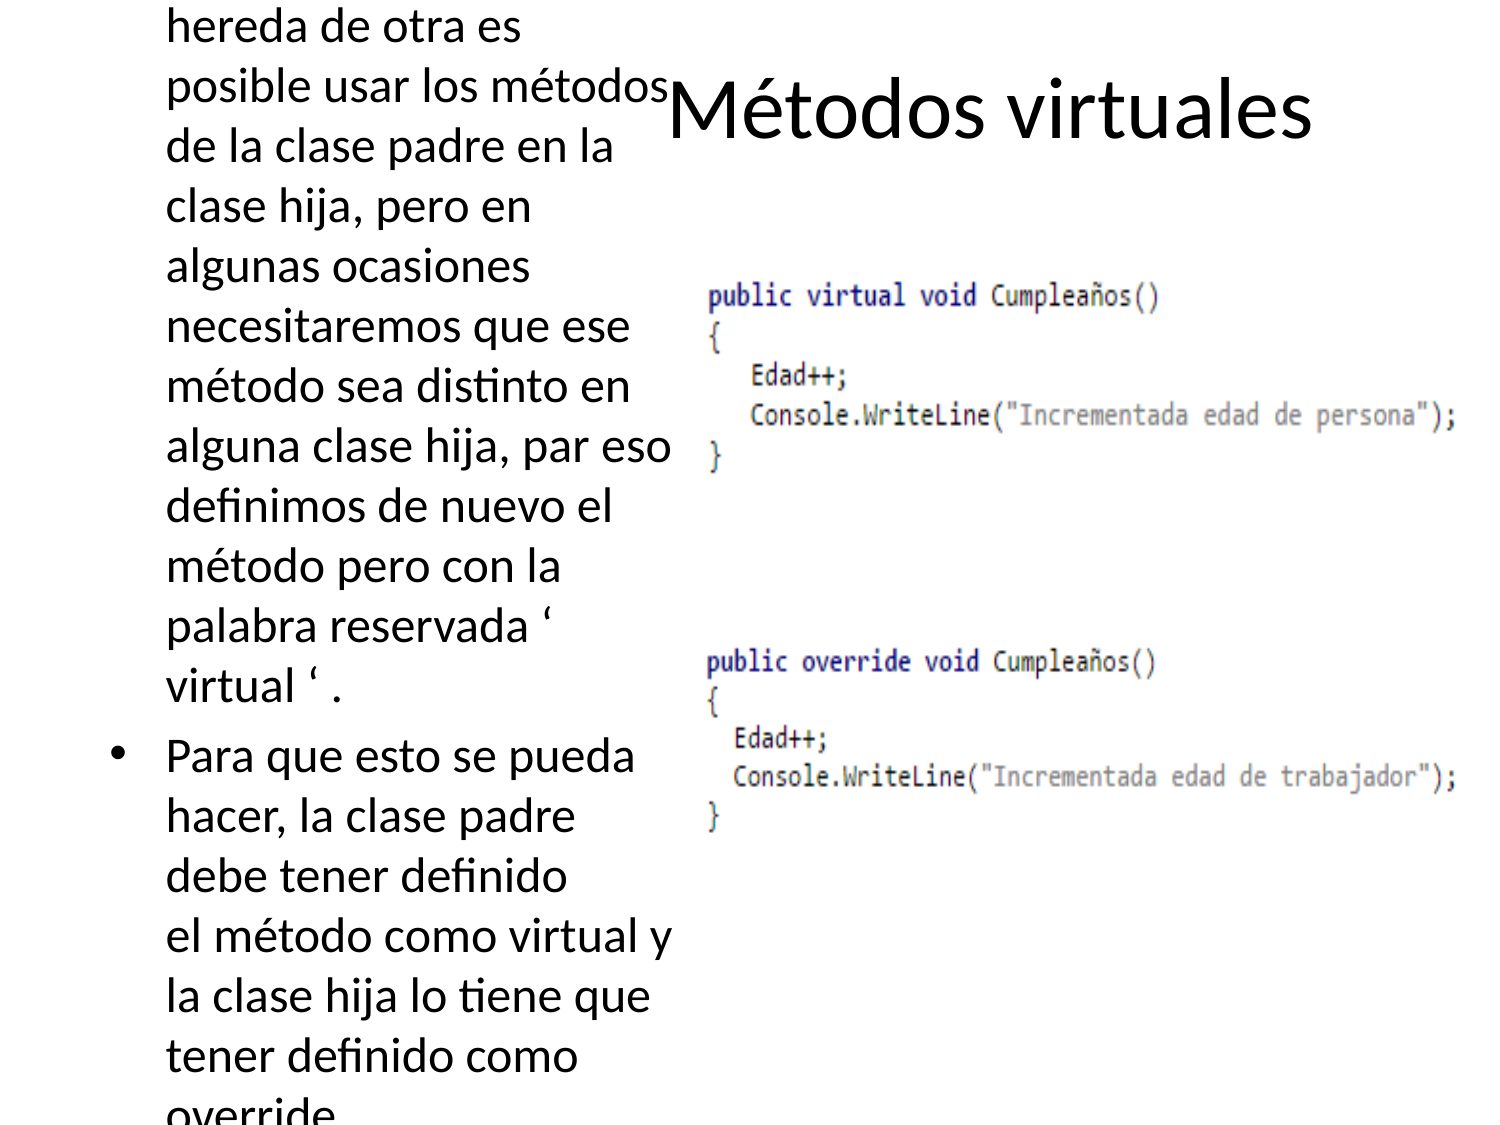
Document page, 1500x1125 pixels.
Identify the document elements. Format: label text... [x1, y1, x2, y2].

list Cuando una clase hereda de otra es posible usar los métodos de la clase padre en la clase hija, pero en algunas ocasiones necesitaremos que ese método sea distinto en alguna clase hija, par eso definimos de nuevo el método pero con la palabra reservada ‘ virtual ‘ . Para que esto se pueda hacer, la clase padre debe tener definido el método como virtual y la clase hija lo tiene que tener definido como override. [94, 0, 688, 729]
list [683, 243, 1478, 516]
picture [687, 621, 1477, 861]
title Métodos virtuales [688, 42, 1500, 164]
